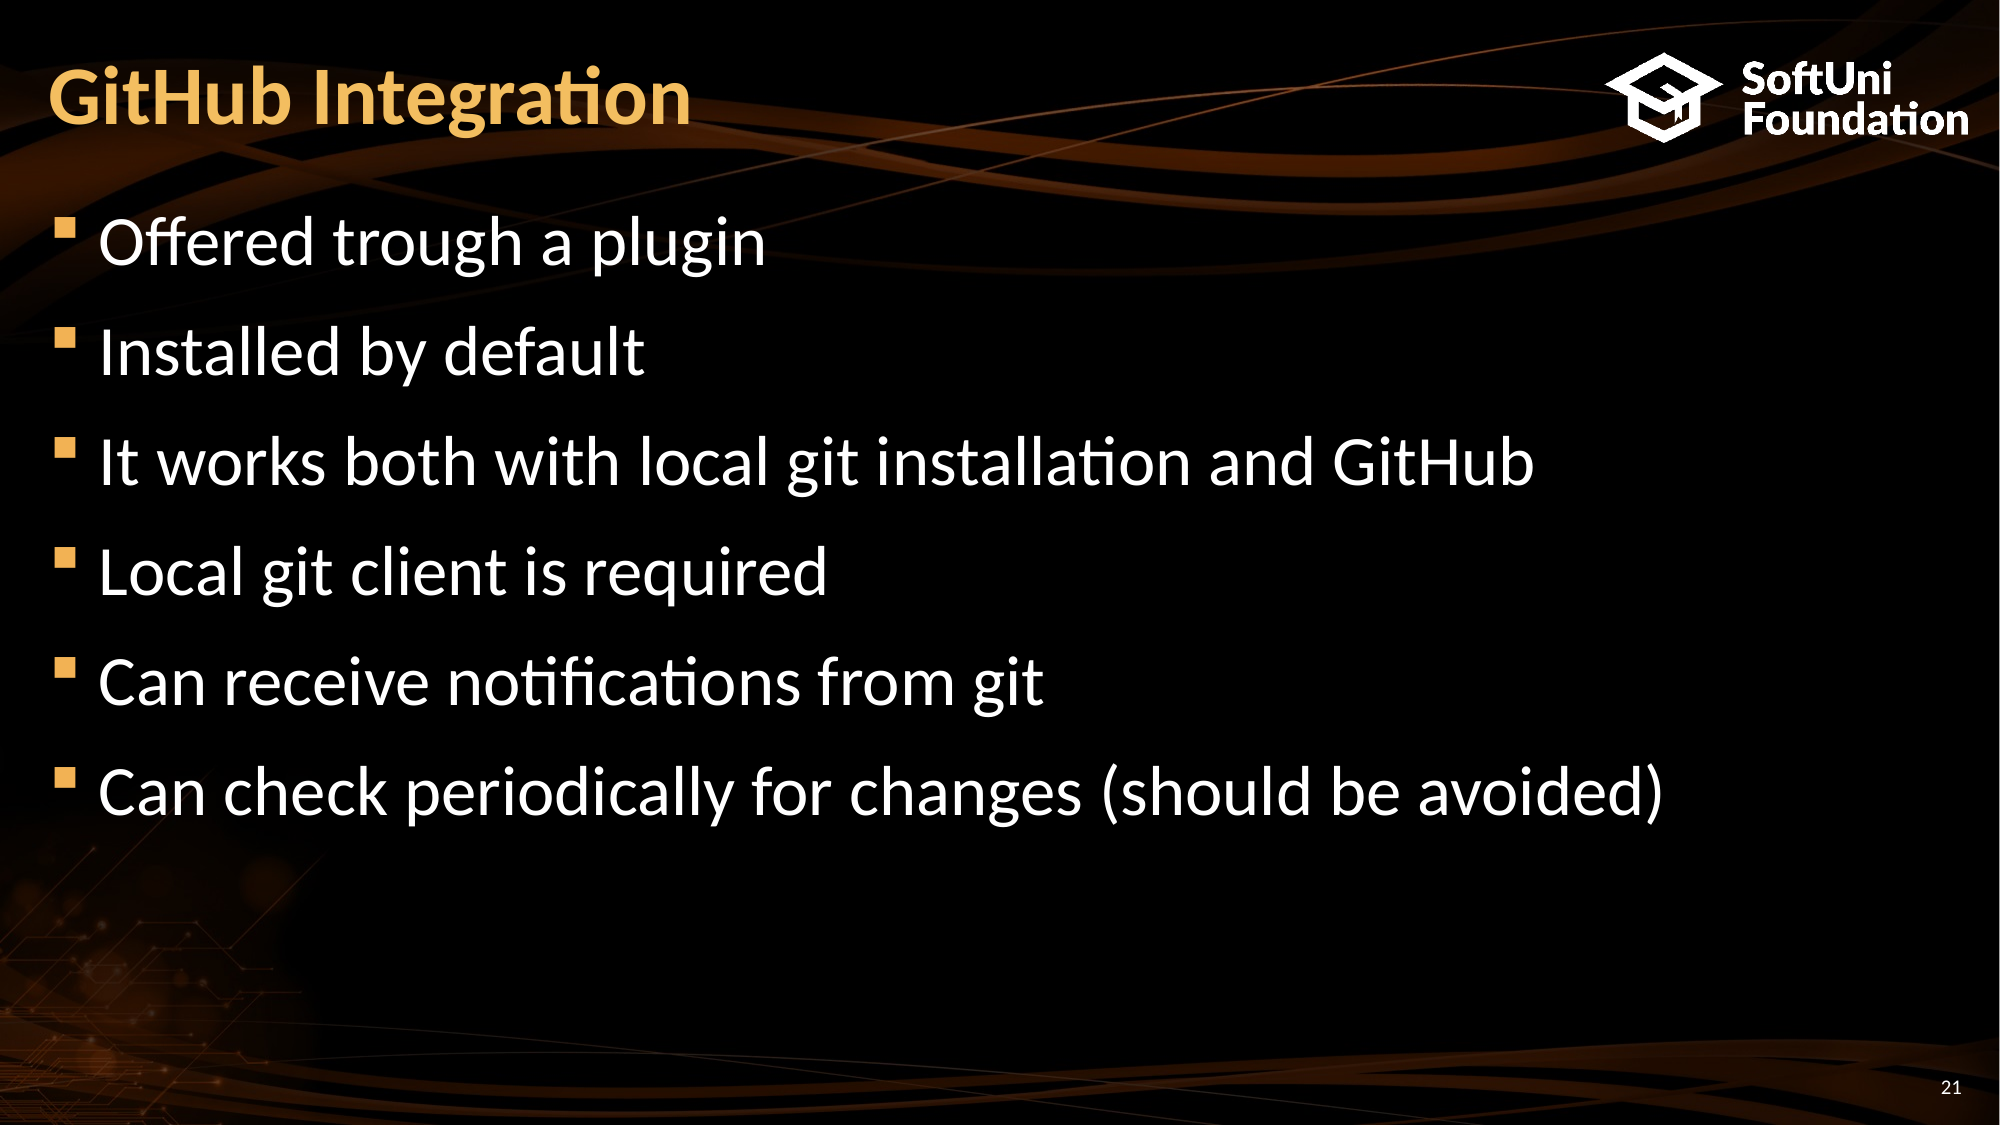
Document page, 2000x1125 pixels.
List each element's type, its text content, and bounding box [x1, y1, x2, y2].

picture [0, 0, 2000, 1125]
title GitHub Integration [30, 6, 1602, 189]
list Offered trough a plugin Installed by default It works both with local git installation and GitHub Local git client is required Can receive notifications from git Can check periodically for changes (should be avoided) [31, 188, 1968, 1103]
